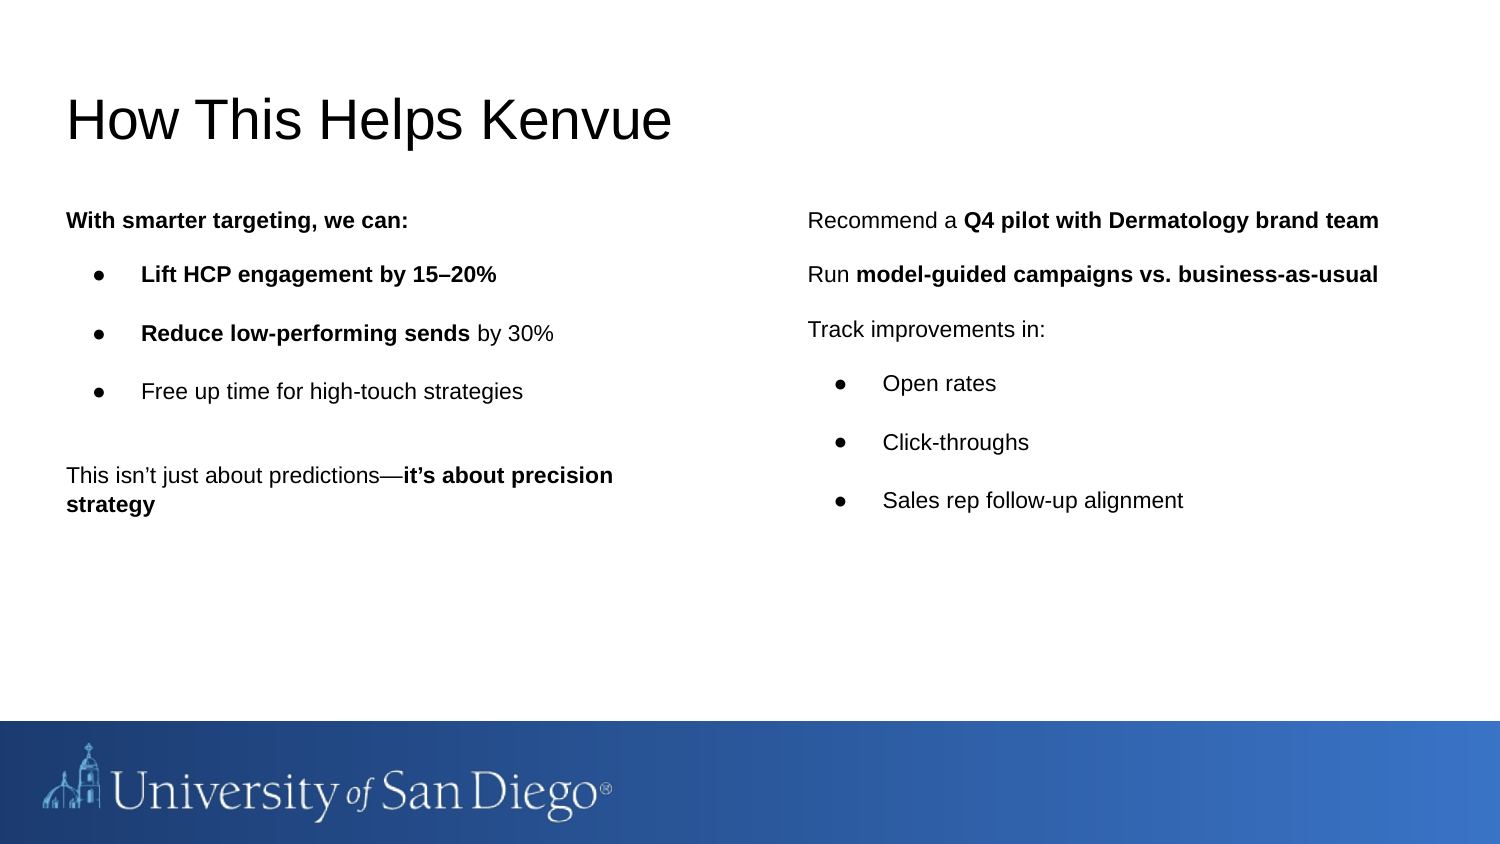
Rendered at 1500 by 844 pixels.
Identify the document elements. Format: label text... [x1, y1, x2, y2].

list Recommend a Q4 pilot with Dermatology brand team Run model-guided campaigns vs. business-as-usual Track improvements in: Open rates Click-throughs Sales rep follow-up alignment [792, 189, 1449, 750]
picture [13, 727, 639, 839]
title How This Helps Kenvue [51, 72, 1449, 167]
list With smarter targeting, we can: Lift HCP engagement by 15–20% Reduce low-performing sends by 30% Free up time for high-touch strategies This isn’t just about predictions—it’s about precision strategy [51, 189, 708, 750]
